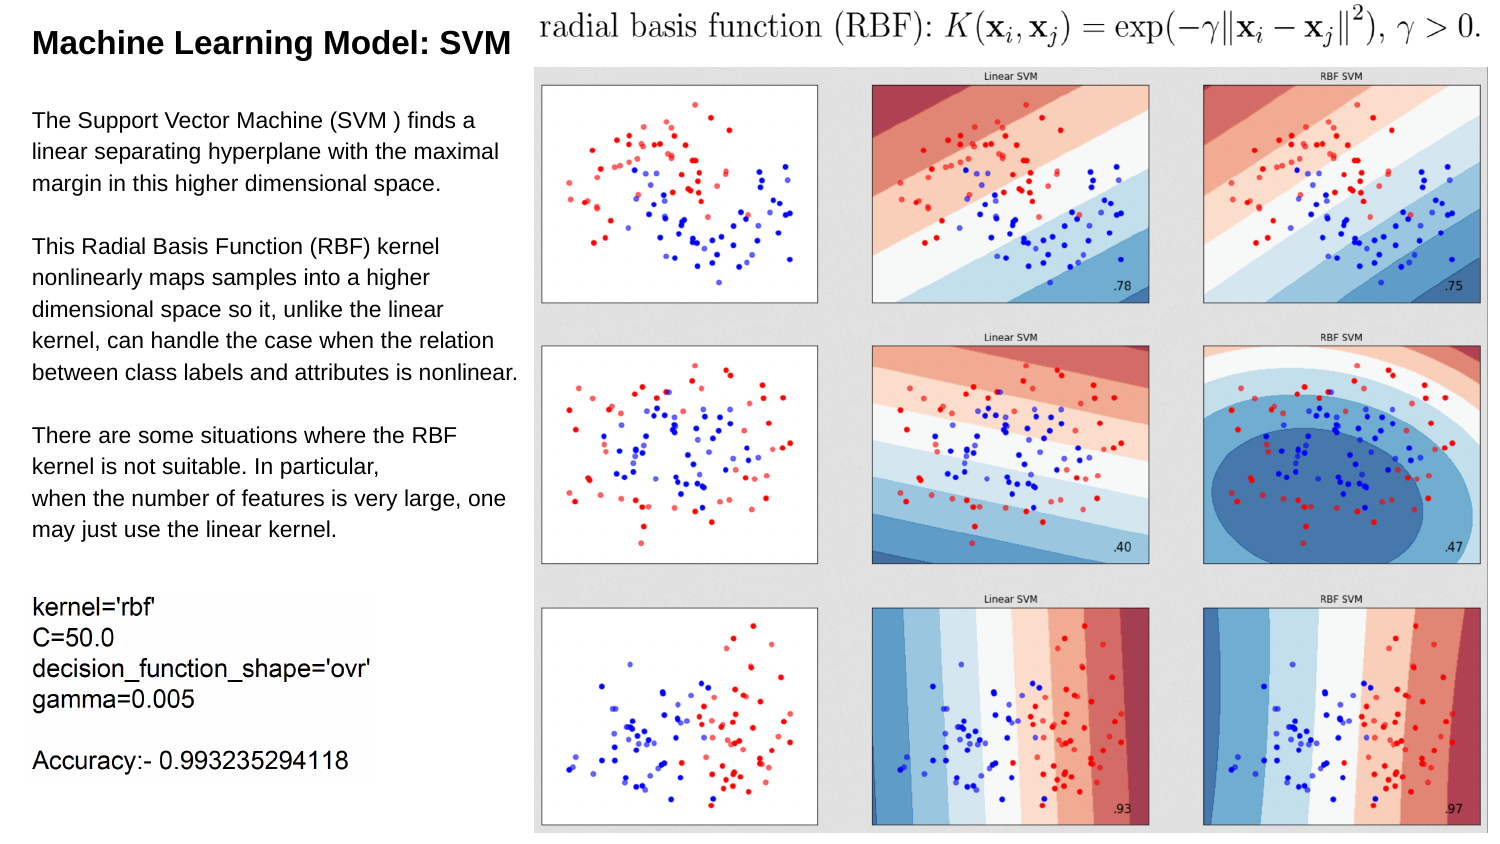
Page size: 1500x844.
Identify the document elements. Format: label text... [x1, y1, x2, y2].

title Machine Learning Model: SVM The Support Vector Machine (SVM ) finds a linear separating hyperplane with the maximal margin in this higher dimensional space. This Radial Basis Function (RBF) kernel nonlinearly maps samples into a higher dimensional space so it, unlike the linear kernel, can handle the case when the relation between class labels and attributes is nonlinear. There are some situations where the RBF kernel is not suitable. In particular, when the number of features is very large, one may just use the linear kernel. [16, 0, 535, 585]
picture [29, 592, 377, 780]
picture [534, 67, 1488, 833]
picture [534, 0, 1488, 56]
